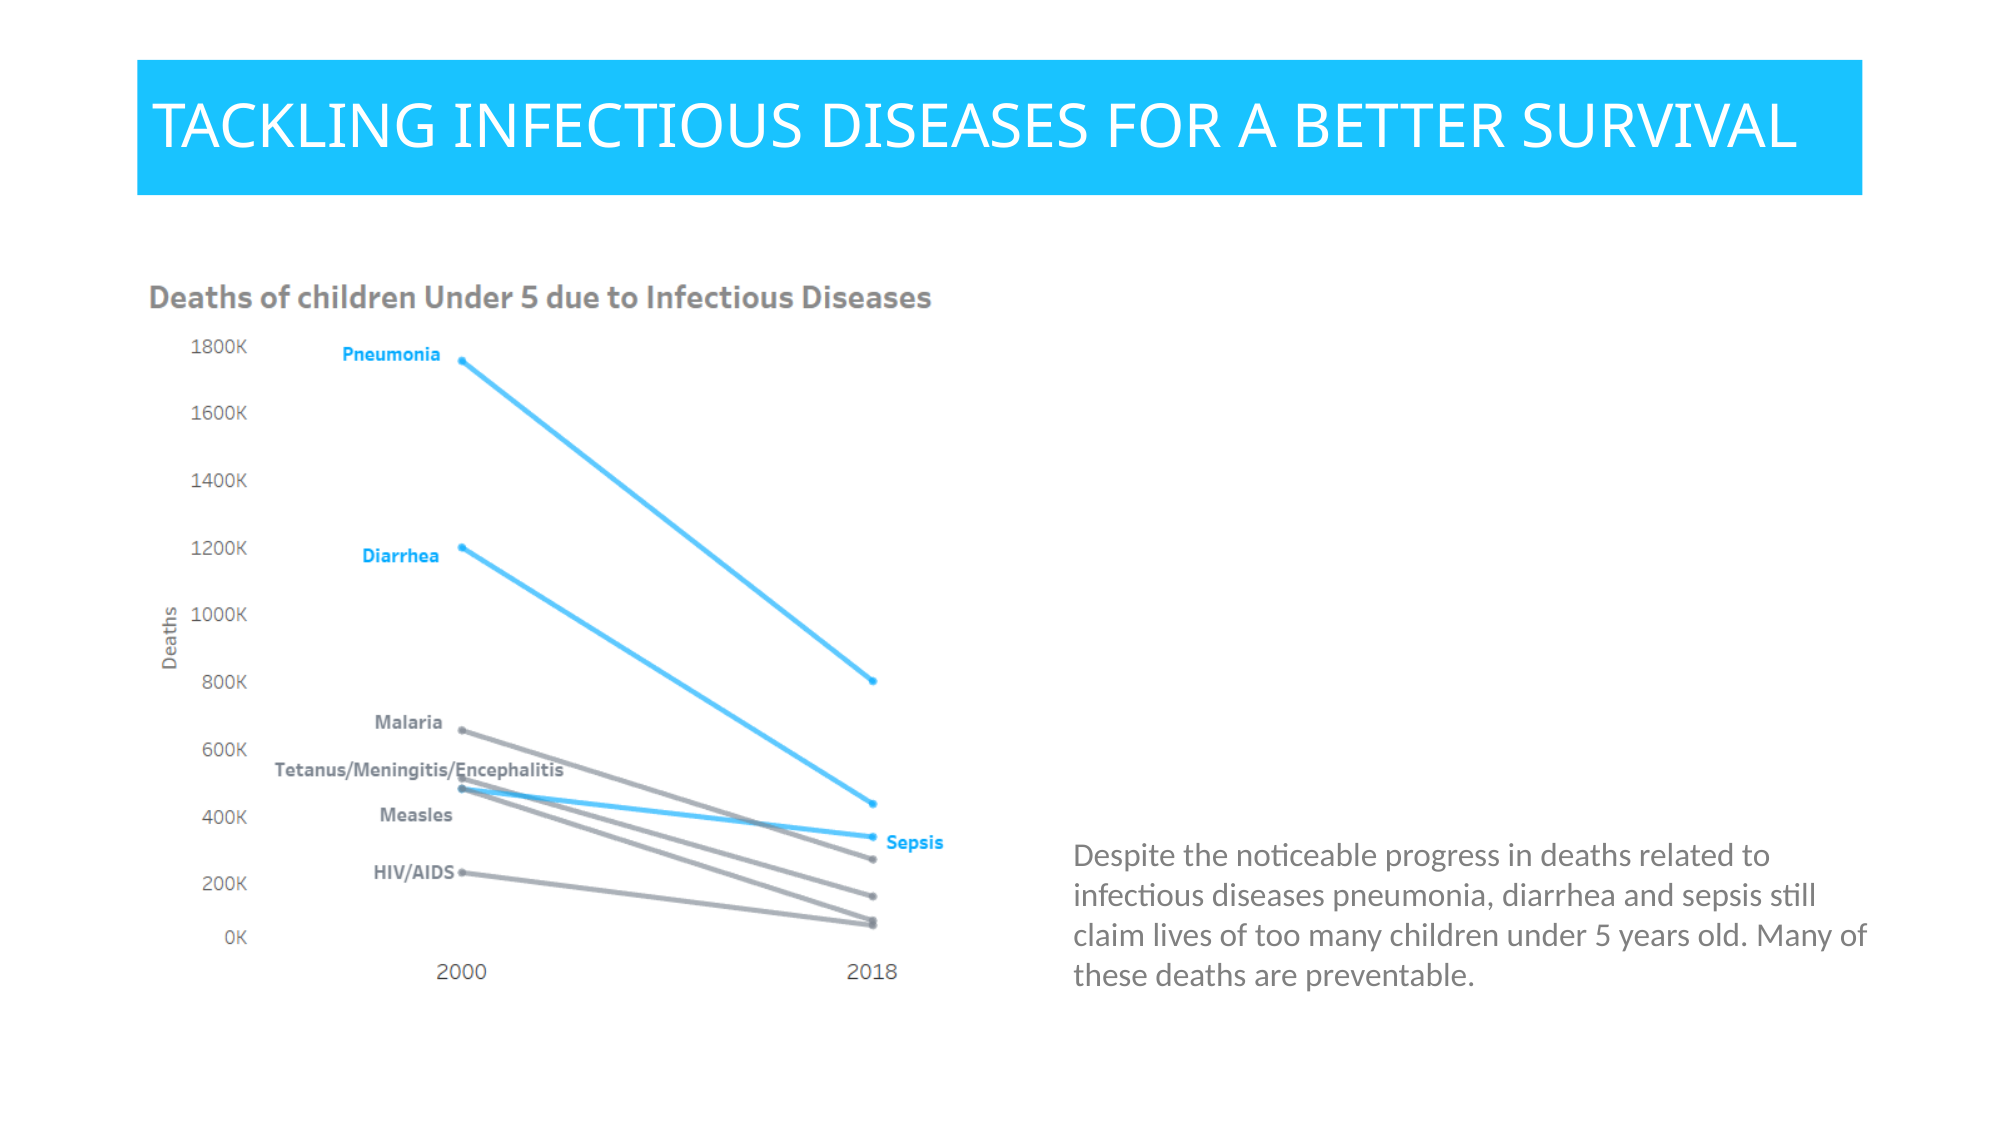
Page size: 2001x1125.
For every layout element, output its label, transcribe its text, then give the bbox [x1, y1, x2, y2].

title TACKLING INFECTIOUS DISEASES FOR A BETTER SURVIVAL [137, 59, 1863, 196]
text_box Despite the noticeable progress in deaths related to infectious diseases pneumonia, diarrhea and sepsis still claim lives of too many children under 5 years old. Many of these deaths are preventable. [1058, 826, 1885, 1001]
picture [137, 272, 1048, 993]
